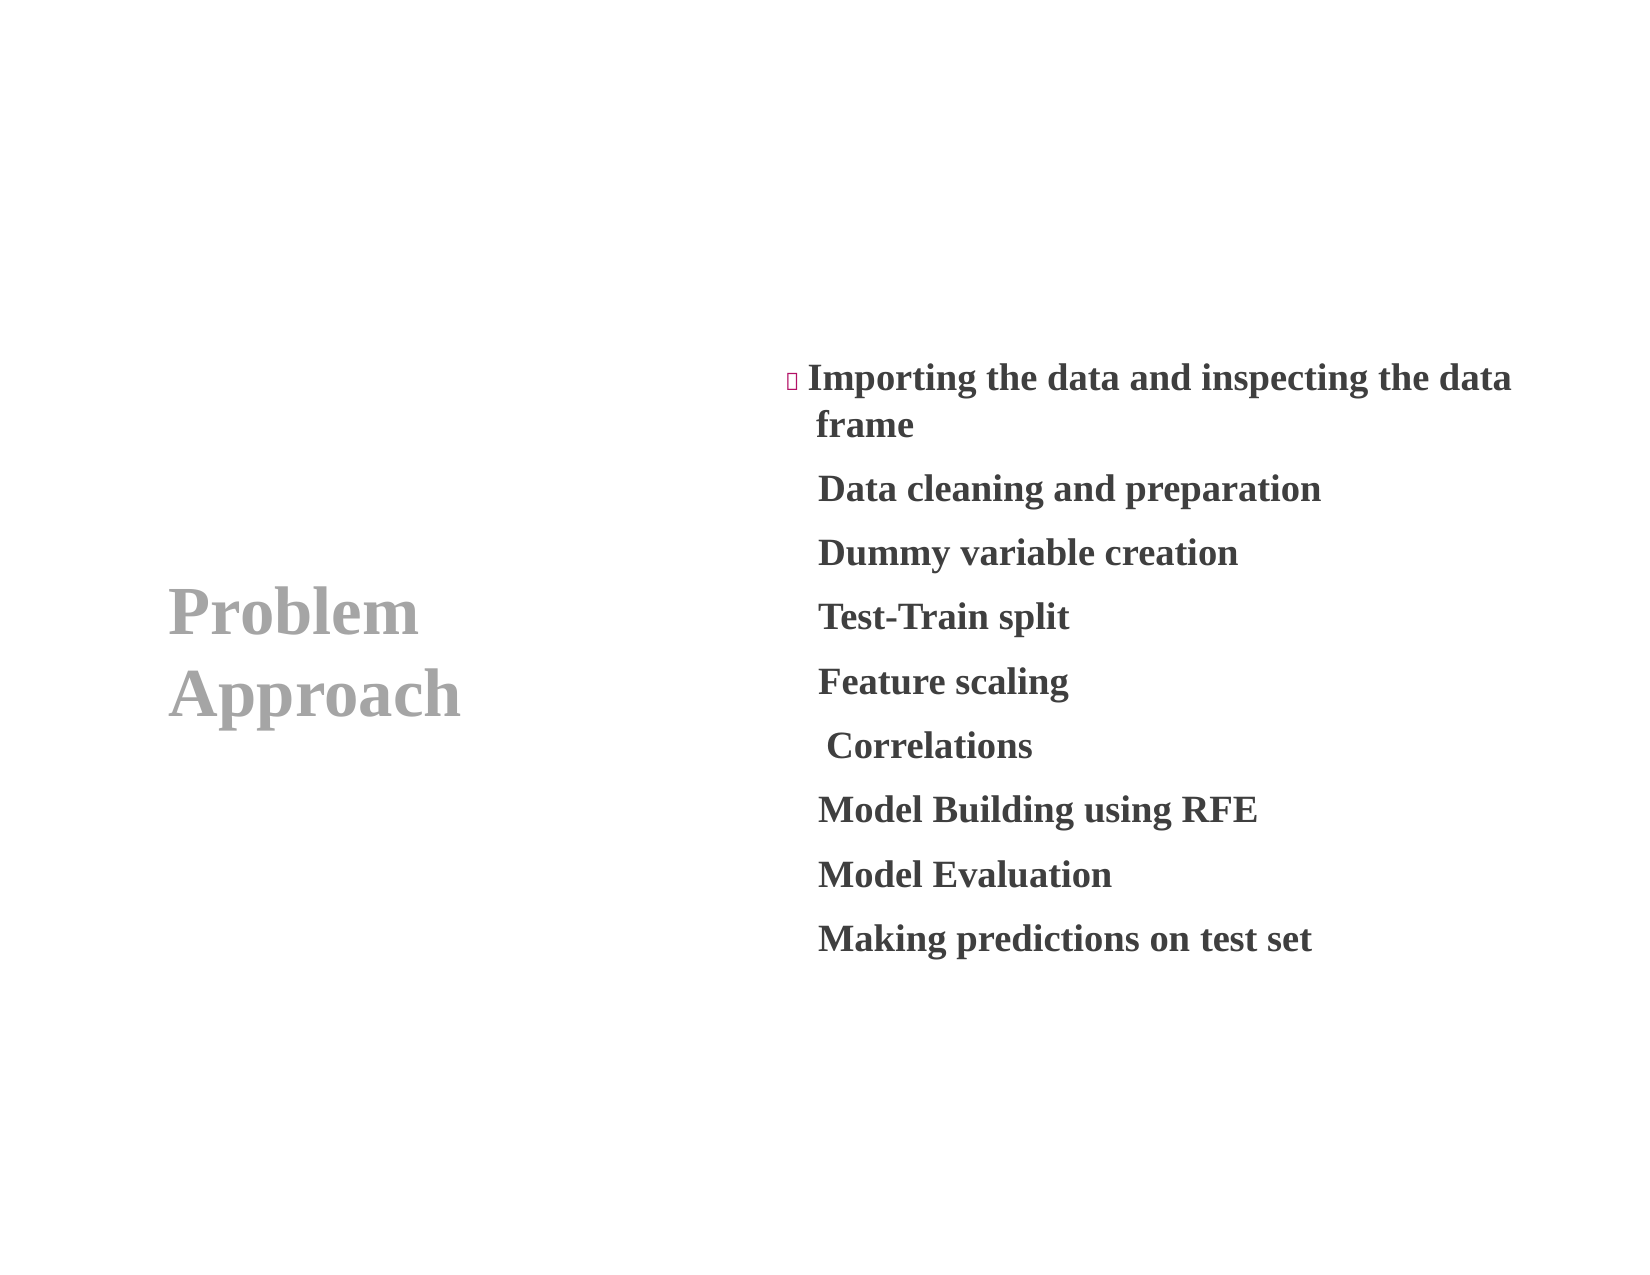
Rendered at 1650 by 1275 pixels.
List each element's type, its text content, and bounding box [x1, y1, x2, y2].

text_box Problem Approach [166, 563, 510, 731]
text_box  Importing the data and inspecting the data frame  Data cleaning and preparation  Dummy variable creation  Test-Train split  Feature scaling  Correlations  Model Building using RFE  Model Evaluation  Making predictions on test set [783, 348, 1579, 960]
